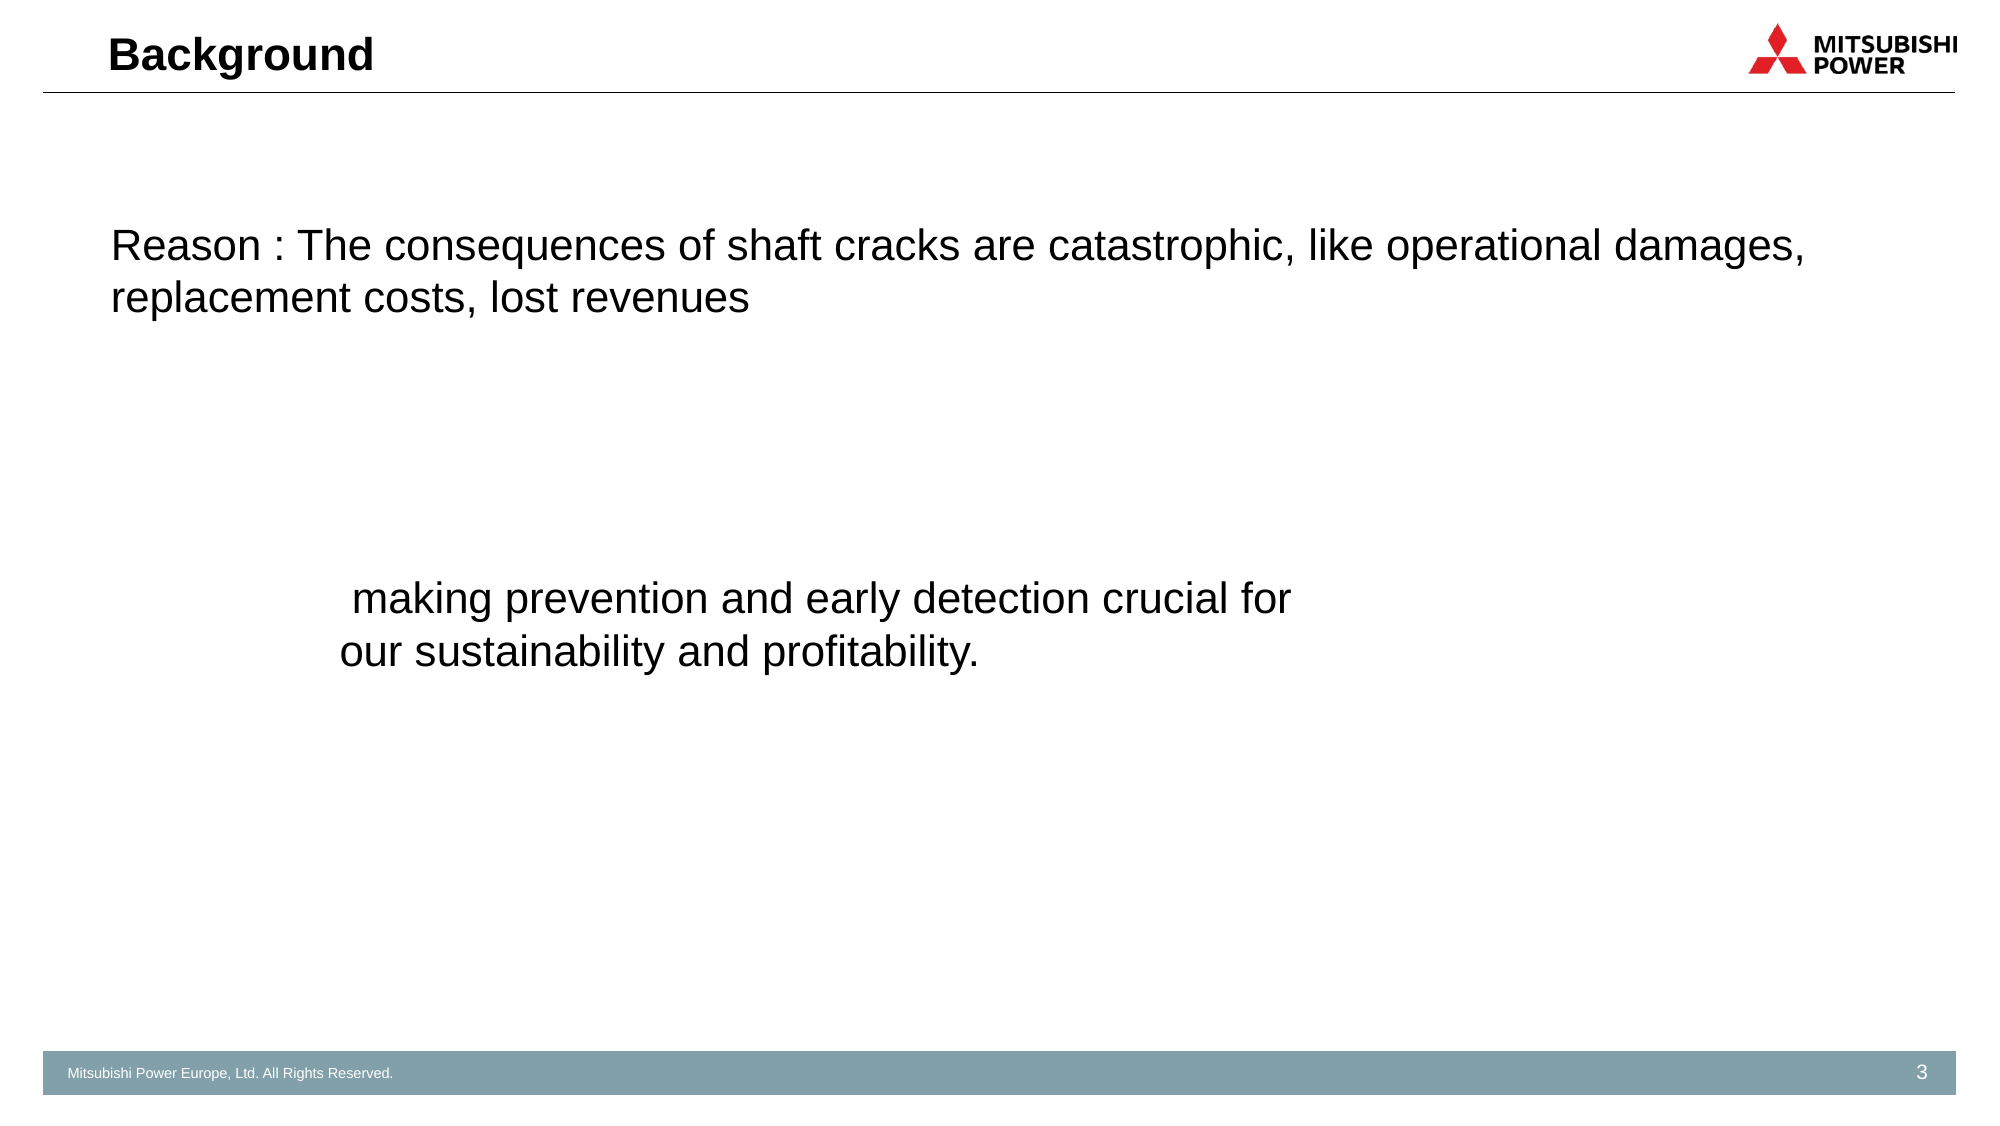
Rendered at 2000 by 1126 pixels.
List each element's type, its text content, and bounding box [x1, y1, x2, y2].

text_box Reason : The consequences of shaft cracks are catastrophic, like operational damages, replacement costs, lost revenues [96, 209, 1942, 329]
picture [1748, 23, 1957, 74]
title Background [90, 22, 1519, 80]
picture [43, 1051, 1956, 1095]
text_box making prevention and early detection crucial for our sustainability and profitability. [324, 562, 1326, 683]
